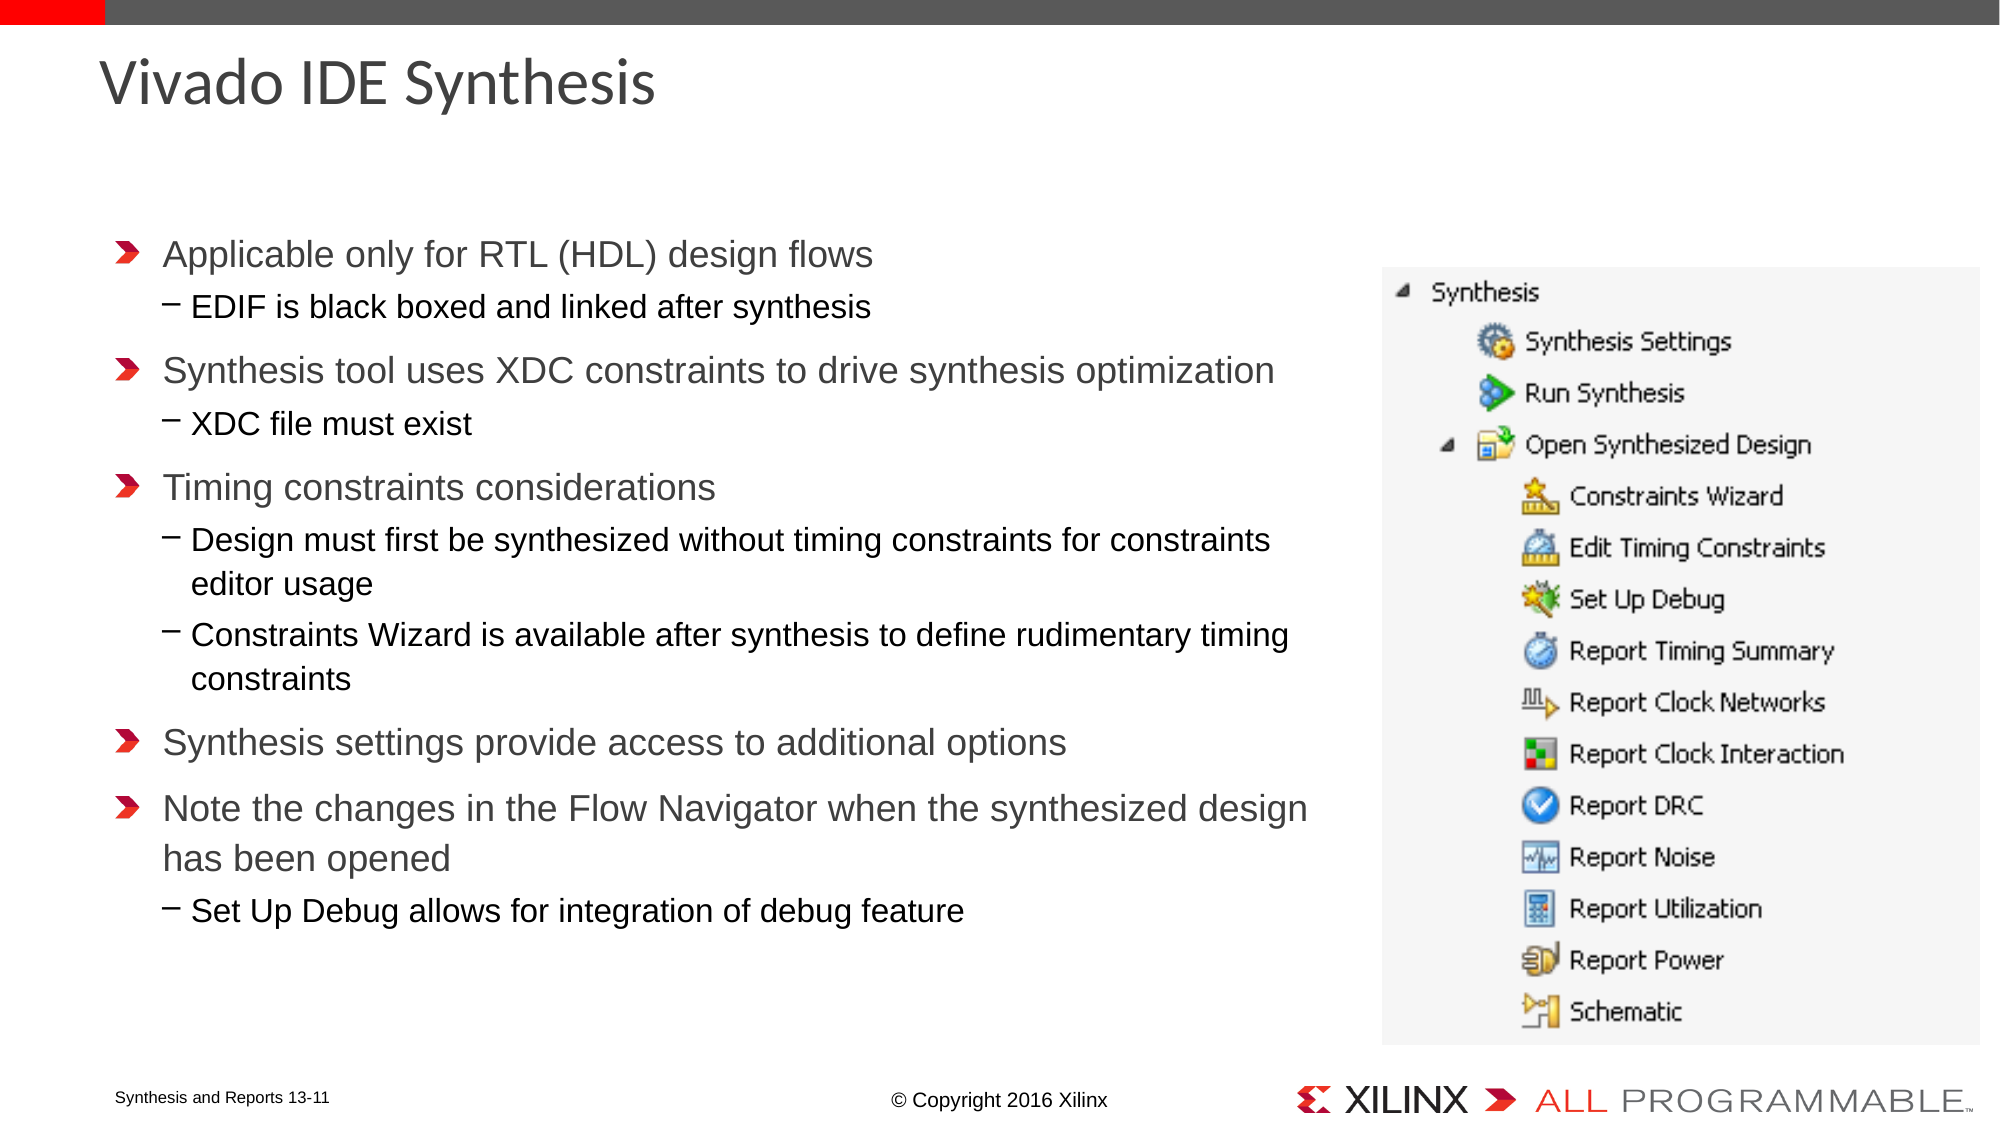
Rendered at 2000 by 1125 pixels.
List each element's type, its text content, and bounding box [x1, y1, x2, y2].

title Vivado IDE Synthesis [99, 34, 1900, 122]
footer © Copyright 2016 Xilinx [683, 1079, 1317, 1120]
picture [1317, 1086, 1973, 1113]
picture [114, 728, 140, 753]
list Applicable only for RTL (HDL) design flows EDIF is black boxed and linked after synthesis Synthesis tool uses XDC constraints to drive synthesis optimization XDC file must exist Timing constraints considerations Design must first be synthesized without timing constraints for constraints editor usage Constraints Wizard is available after synthesis to define rudimentary timing constraints Synthesis settings provide access to additional options Note the changes in the Flow Navigator when the synthesized design has been opened Set Up Debug allows for integration of debug feature [99, 217, 1334, 918]
picture [114, 357, 140, 381]
picture [1382, 267, 1980, 1045]
picture [114, 795, 140, 819]
slide_number Synthesis and Reports 13-11 [99, 1079, 452, 1125]
picture [114, 240, 140, 264]
picture [114, 473, 140, 498]
